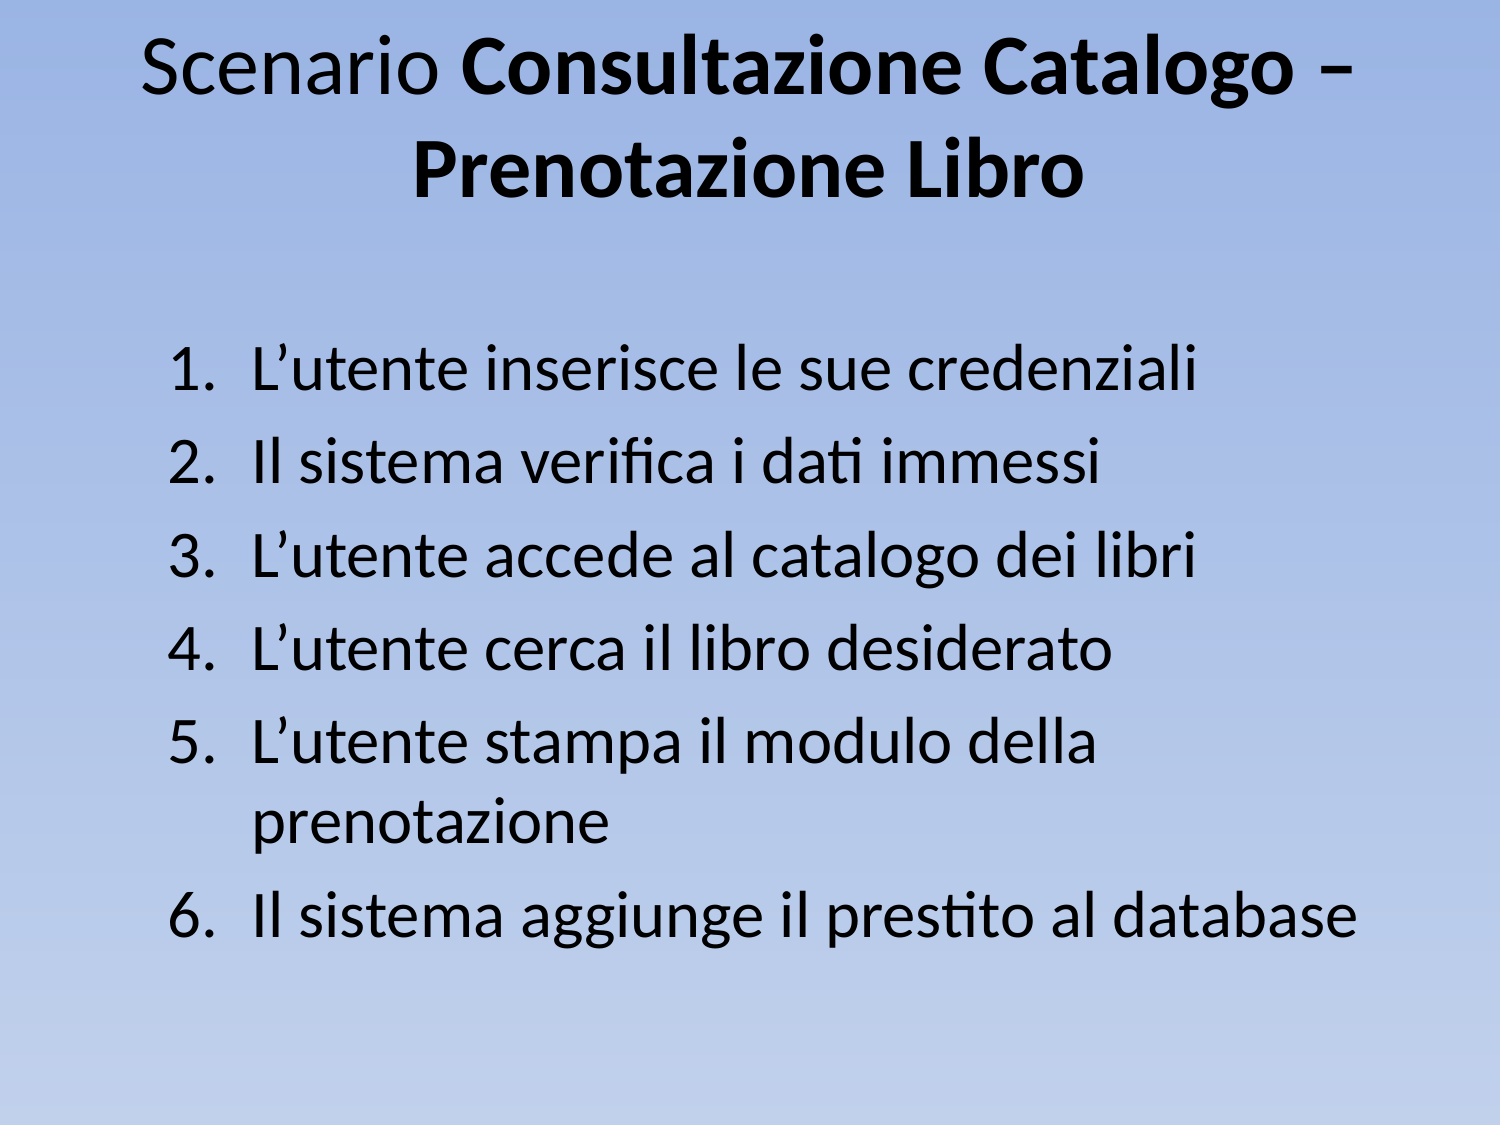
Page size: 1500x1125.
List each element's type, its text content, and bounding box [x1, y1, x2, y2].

title Scenario Consultazione Catalogo – Prenotazione Libro [0, 0, 1500, 223]
list L’utente inserisce le sue credenziali Il sistema verifica i dati immessi L’utente accede al catalogo dei libri L’utente cerca il libro desiderato L’utente stampa il modulo della prenotazione Il sistema aggiunge il prestito al database [152, 316, 1425, 1005]
